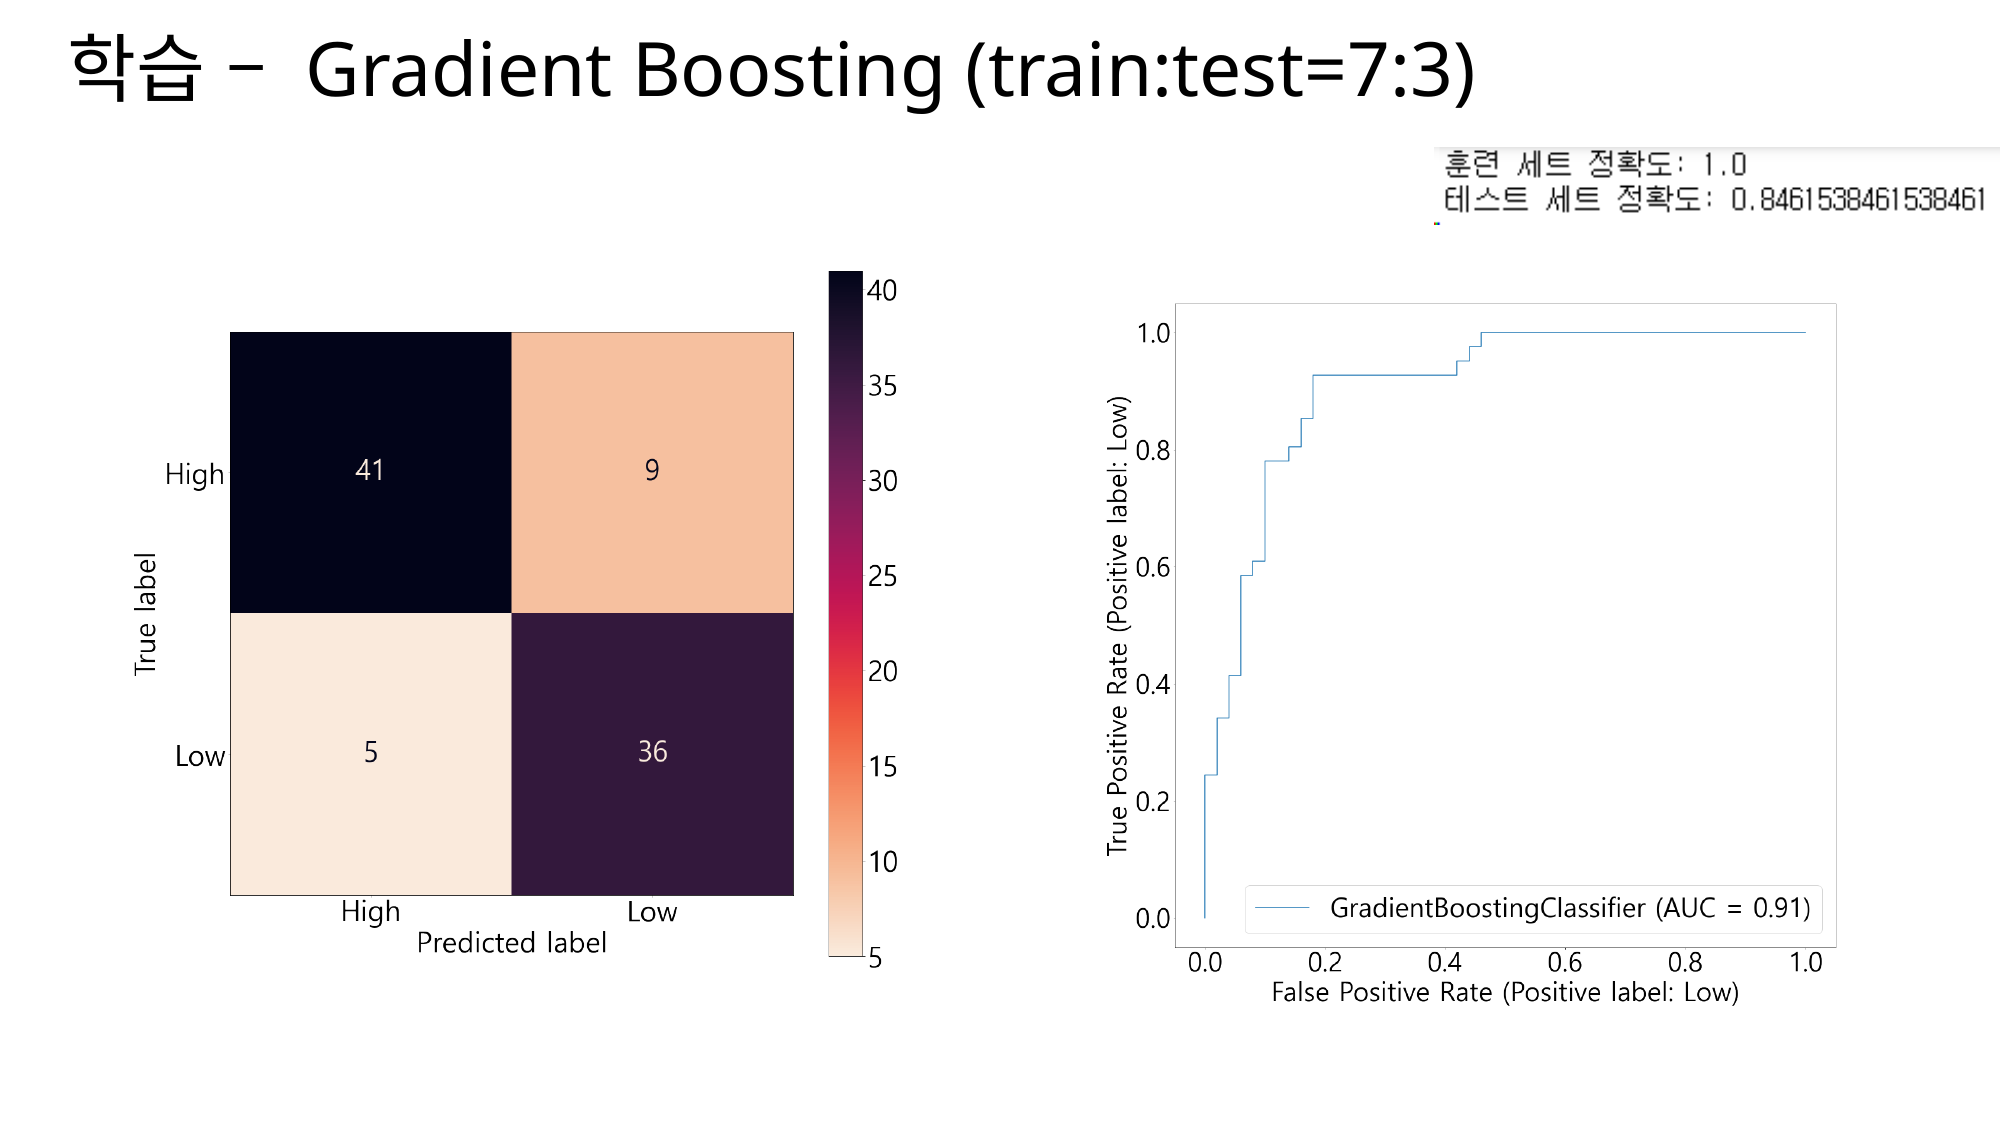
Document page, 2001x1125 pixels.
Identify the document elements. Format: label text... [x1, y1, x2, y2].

picture [129, 266, 902, 978]
picture [1434, 147, 2000, 225]
picture [1102, 299, 1839, 1011]
title 학습 – Gradient Boosting (train:test=7:3) [52, 16, 1778, 128]
